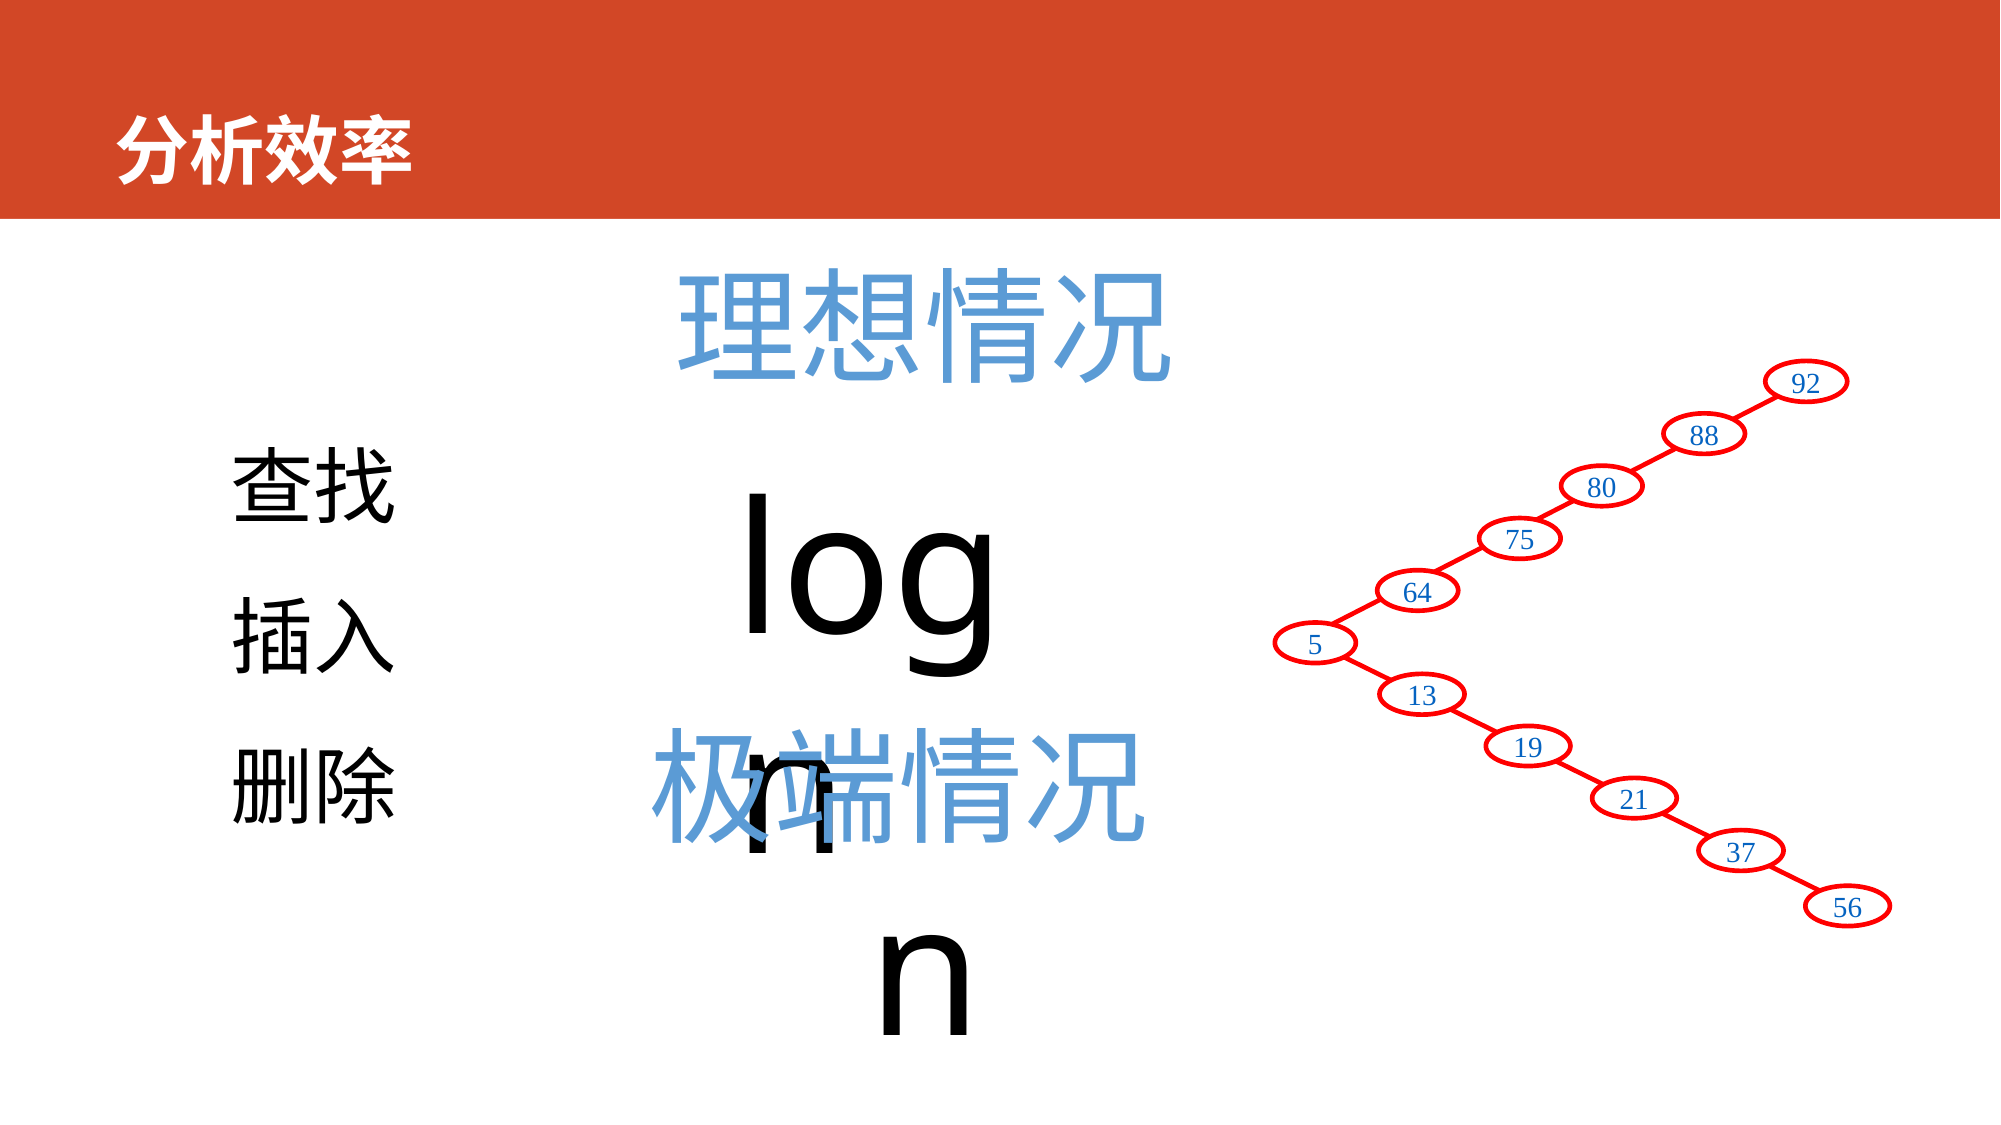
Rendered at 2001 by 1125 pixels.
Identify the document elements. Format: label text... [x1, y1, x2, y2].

text_box 极端情况 [515, 700, 1274, 866]
text_box 理想情况 [541, 241, 1309, 406]
title 分析效率 [99, 0, 1863, 202]
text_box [1274, 360, 1890, 927]
text_box 查找 插入 删除 [215, 376, 516, 842]
text_box n [719, 866, 1130, 1080]
text_box logn [719, 443, 1130, 700]
